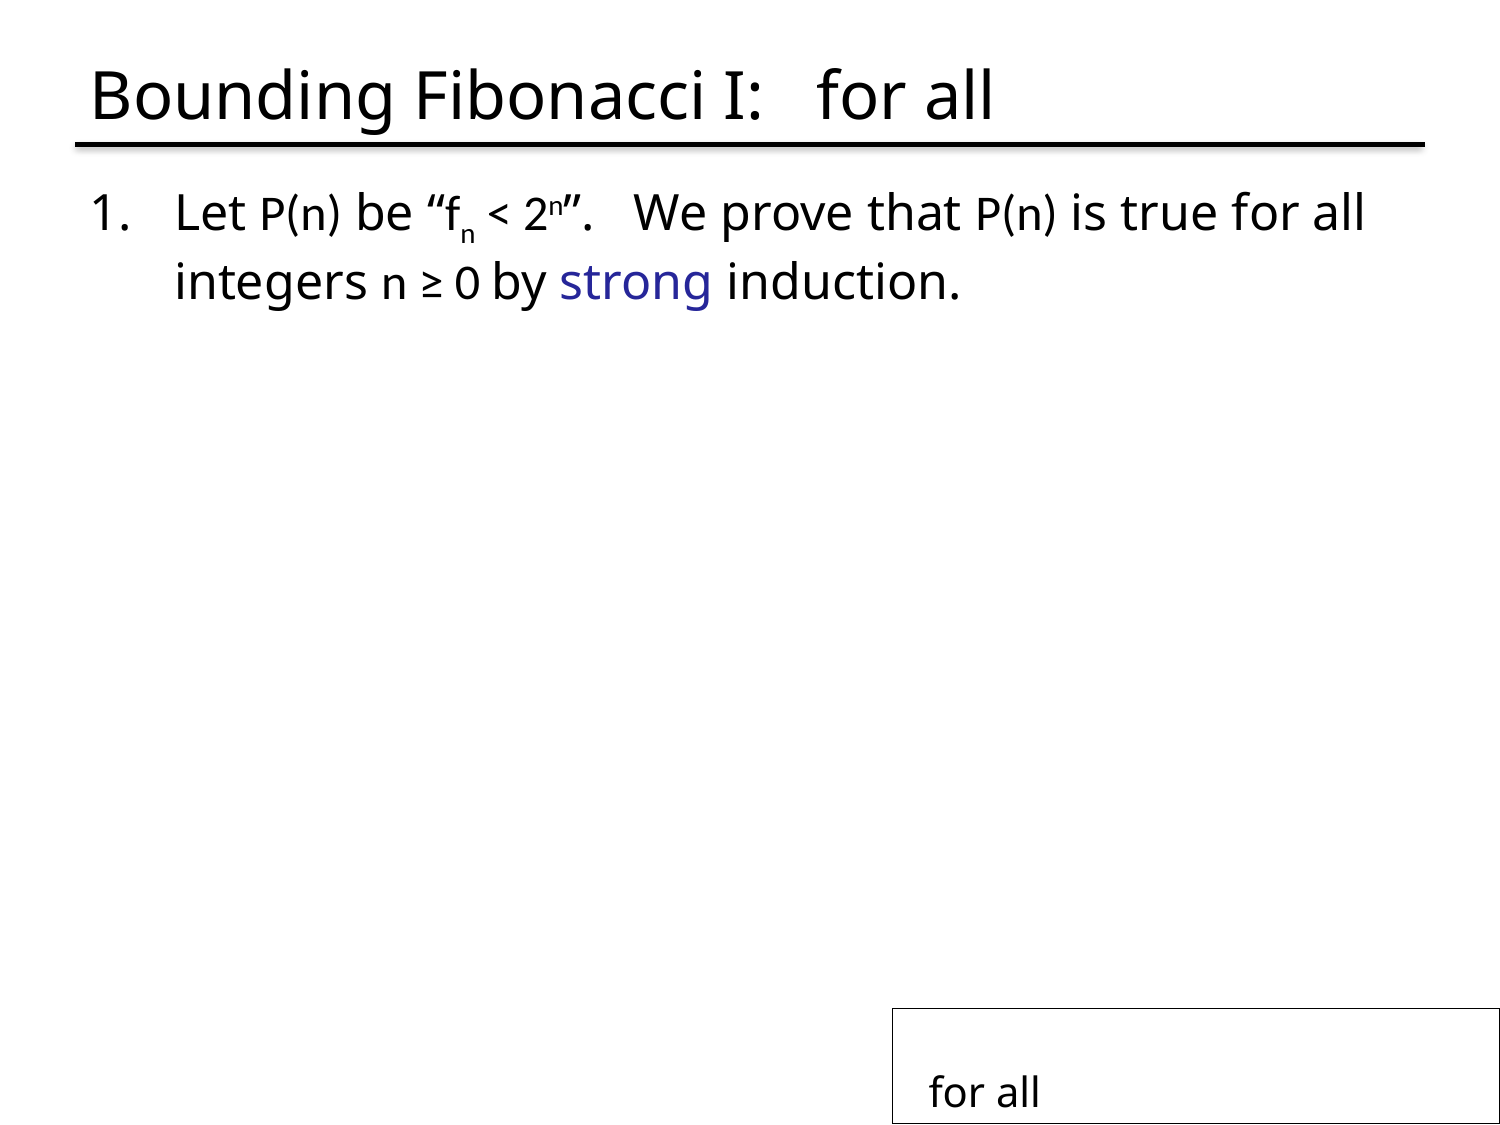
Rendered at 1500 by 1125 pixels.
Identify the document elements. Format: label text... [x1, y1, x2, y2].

list Let P(n) be “fn < 2n”. We prove that P(n) is true for all integers n ≥ 0 by strong induction. Base Case: f0=0 < 1= 20 so P(0) is true. Inductive Hypothesis: Assume that for some arbitrary integer k ≥ 0, P(j) is true for every integer j from 0 to k. Inductive Step: Goal: Show P(k+1); that is, fk+1 ≤ 2k+1 Case k+1 = 1: Then f1 = 1 ≤ 21 so P(k+1) is true here. Case k+1 ≥ 2: Then fk+1 = fk + fk-1 by definition ≤ 2k + 2k-1 by the IH ≤ 2k + 2k = 2∙2k = 2k+1 so P(k+1) is true in this case. 5. Therefore by strong induction, fn ≤ 2n for all integers n ≥ 0. [75, 173, 1425, 1048]
